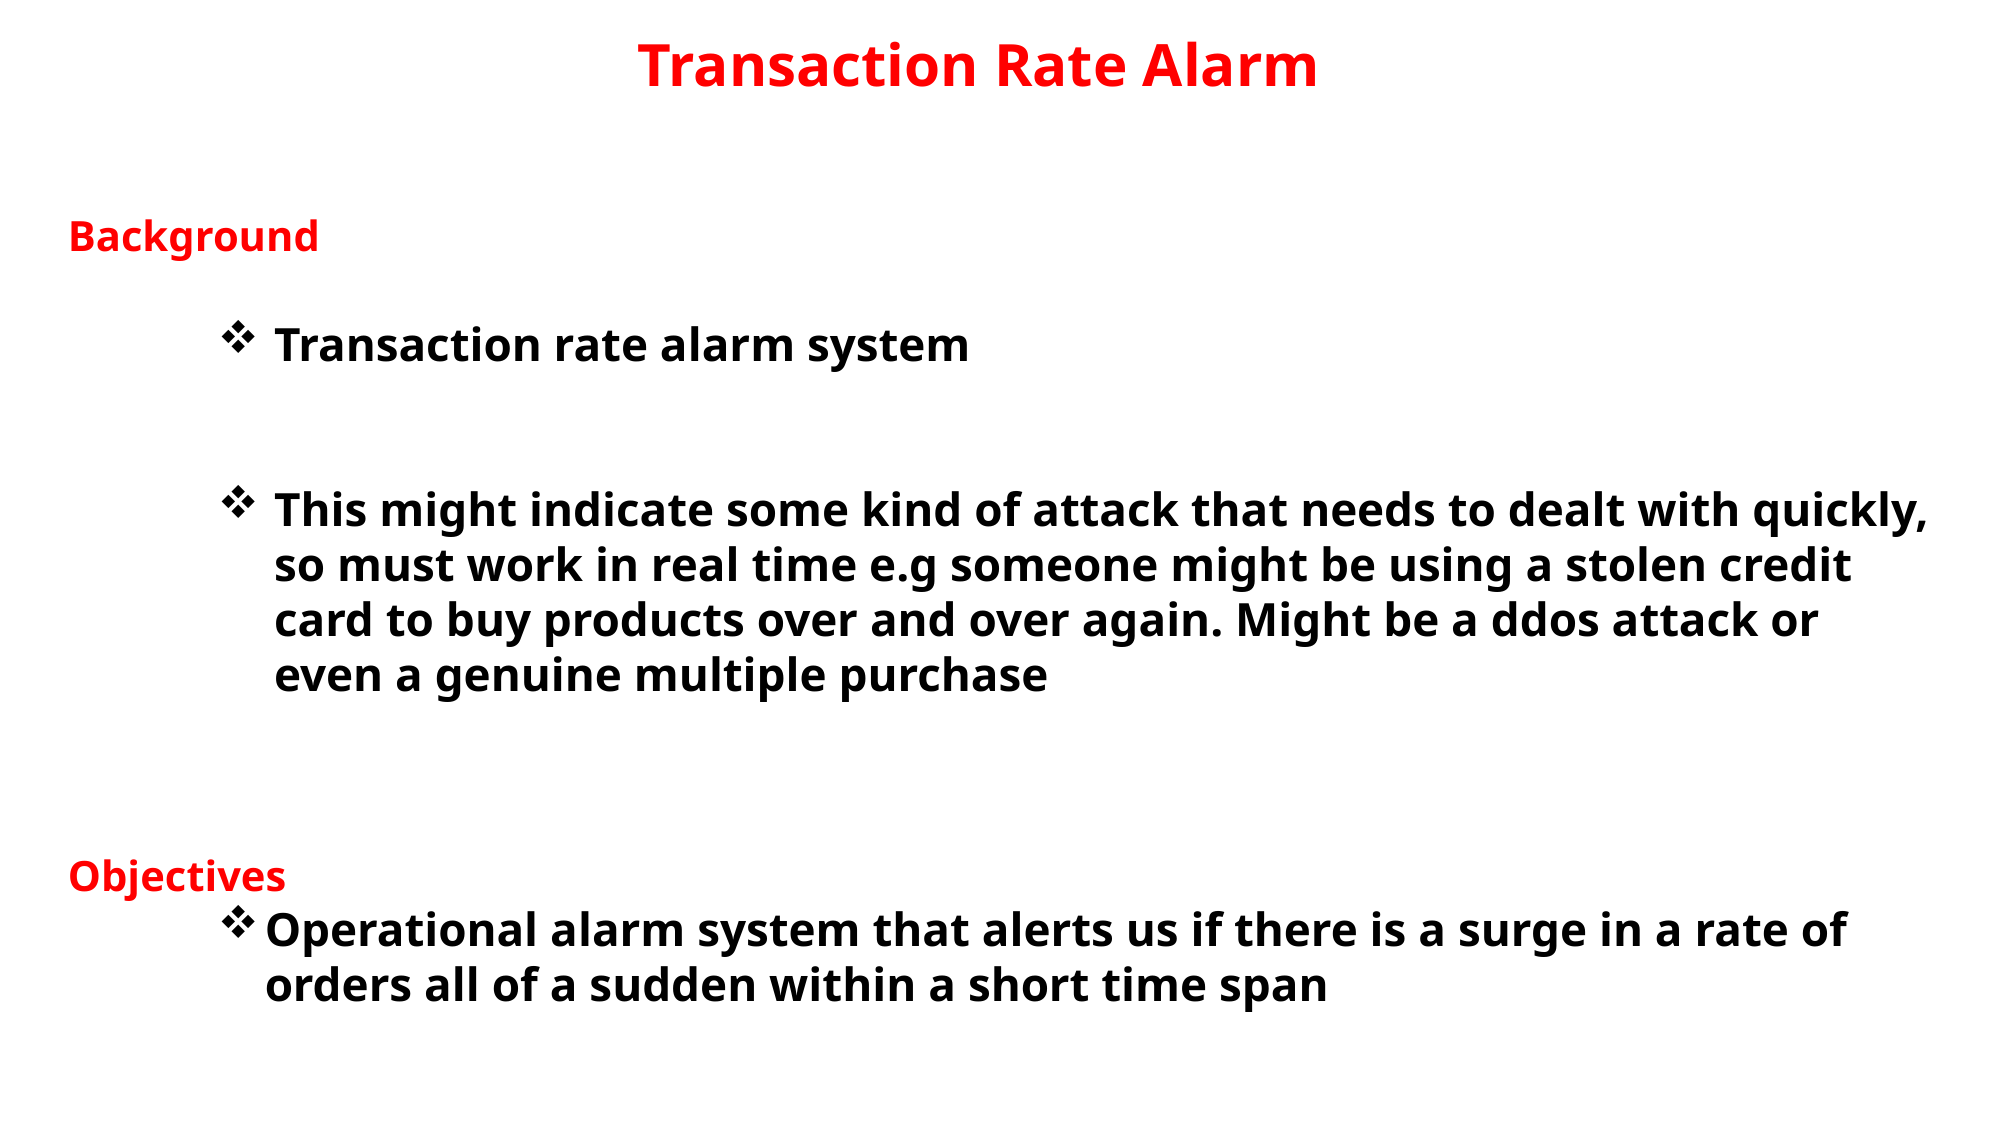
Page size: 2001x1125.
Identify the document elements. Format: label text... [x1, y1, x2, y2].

text_box Background Transaction rate alarm system This might indicate some kind of attack that needs to dealt with quickly, so must work in real time e.g someone might be using a stolen credit card to buy products over and over again. Might be a ddos attack or even a genuine multiple purchase Objectives Operational alarm system that alerts us if there is a surge in a rate of orders all of a sudden within a short time span [53, 152, 1945, 1018]
text_box Transaction Rate Alarm [623, 21, 1573, 106]
